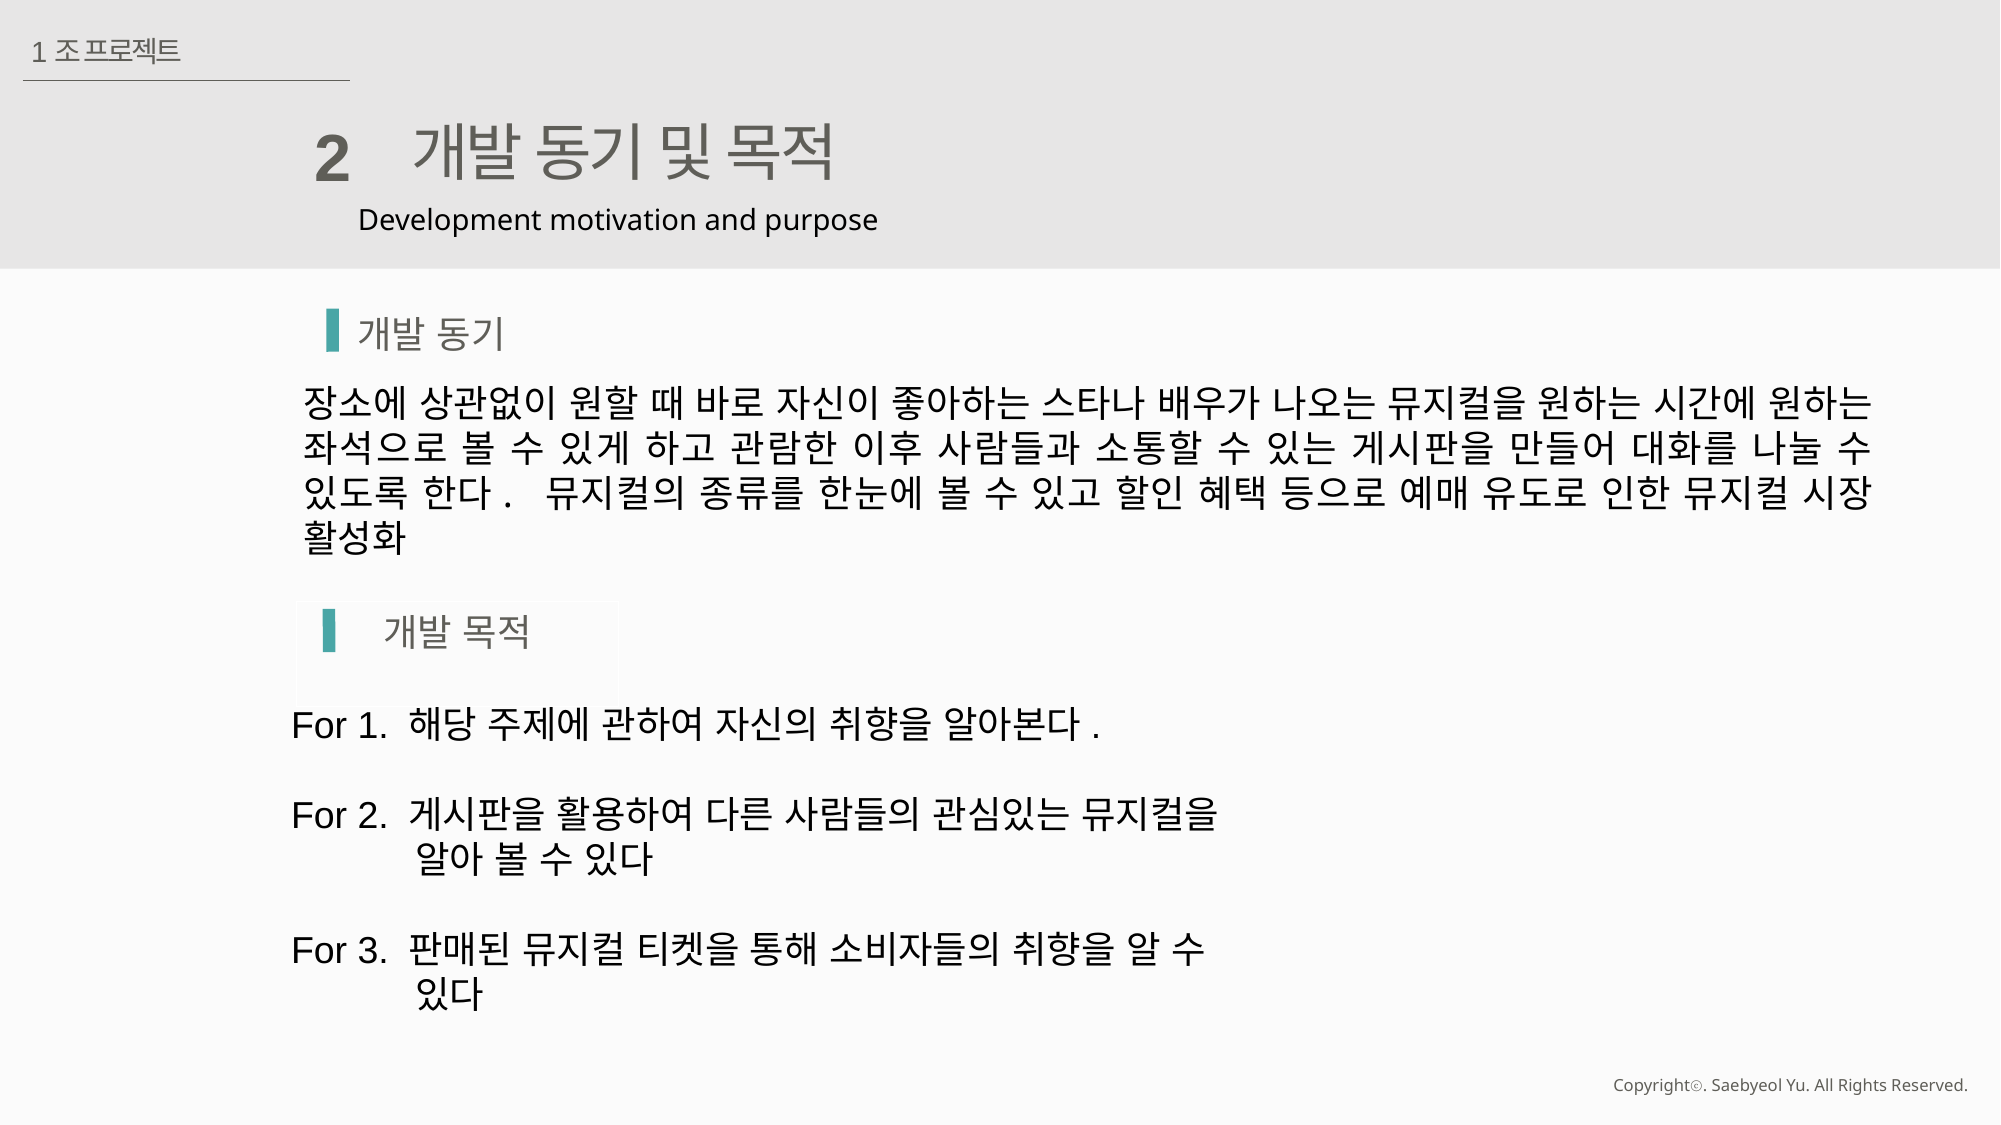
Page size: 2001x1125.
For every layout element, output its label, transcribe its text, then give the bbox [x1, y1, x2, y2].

text_box Development motivation and purpose [343, 193, 894, 279]
text_box For 1. 해당 주제에 관하여 자신의 취향을 알아본다. For 2. 게시판을 활용하여 다른 사람들의 관심있는 뮤지컬을 알아 볼 수 있다 For 3. 판매된 뮤지컬 티켓을 통해 소비자들의 취향을 알 수 있다 [276, 693, 1348, 1114]
text_box 개발 목적 [296, 601, 619, 693]
text_box 1조 프로젝트 [16, 25, 197, 76]
text_box 개발 동기 [276, 303, 598, 409]
text_box 장소에 상관없이 원할 때 바로 자신이 좋아하는 스타나 배우가 나오는 뮤지컬을 원하는 시간에 원하는 좌석으로 볼 수 있게 하고 관람한 이후 사람들과 소통할 수 있는 게시판을 만들어 대화를 나눌 수 있도록 한다. 뮤지컬의 종류를 한눈에 볼 수 있고 할인 혜택 등으로 예매 유도로 인한 뮤지컬 시장 활성화 [288, 372, 1889, 568]
text_box 2 [299, 106, 367, 202]
text_box [0, 0, 2000, 270]
text_box 개발 동기 및 목적 [396, 105, 853, 193]
